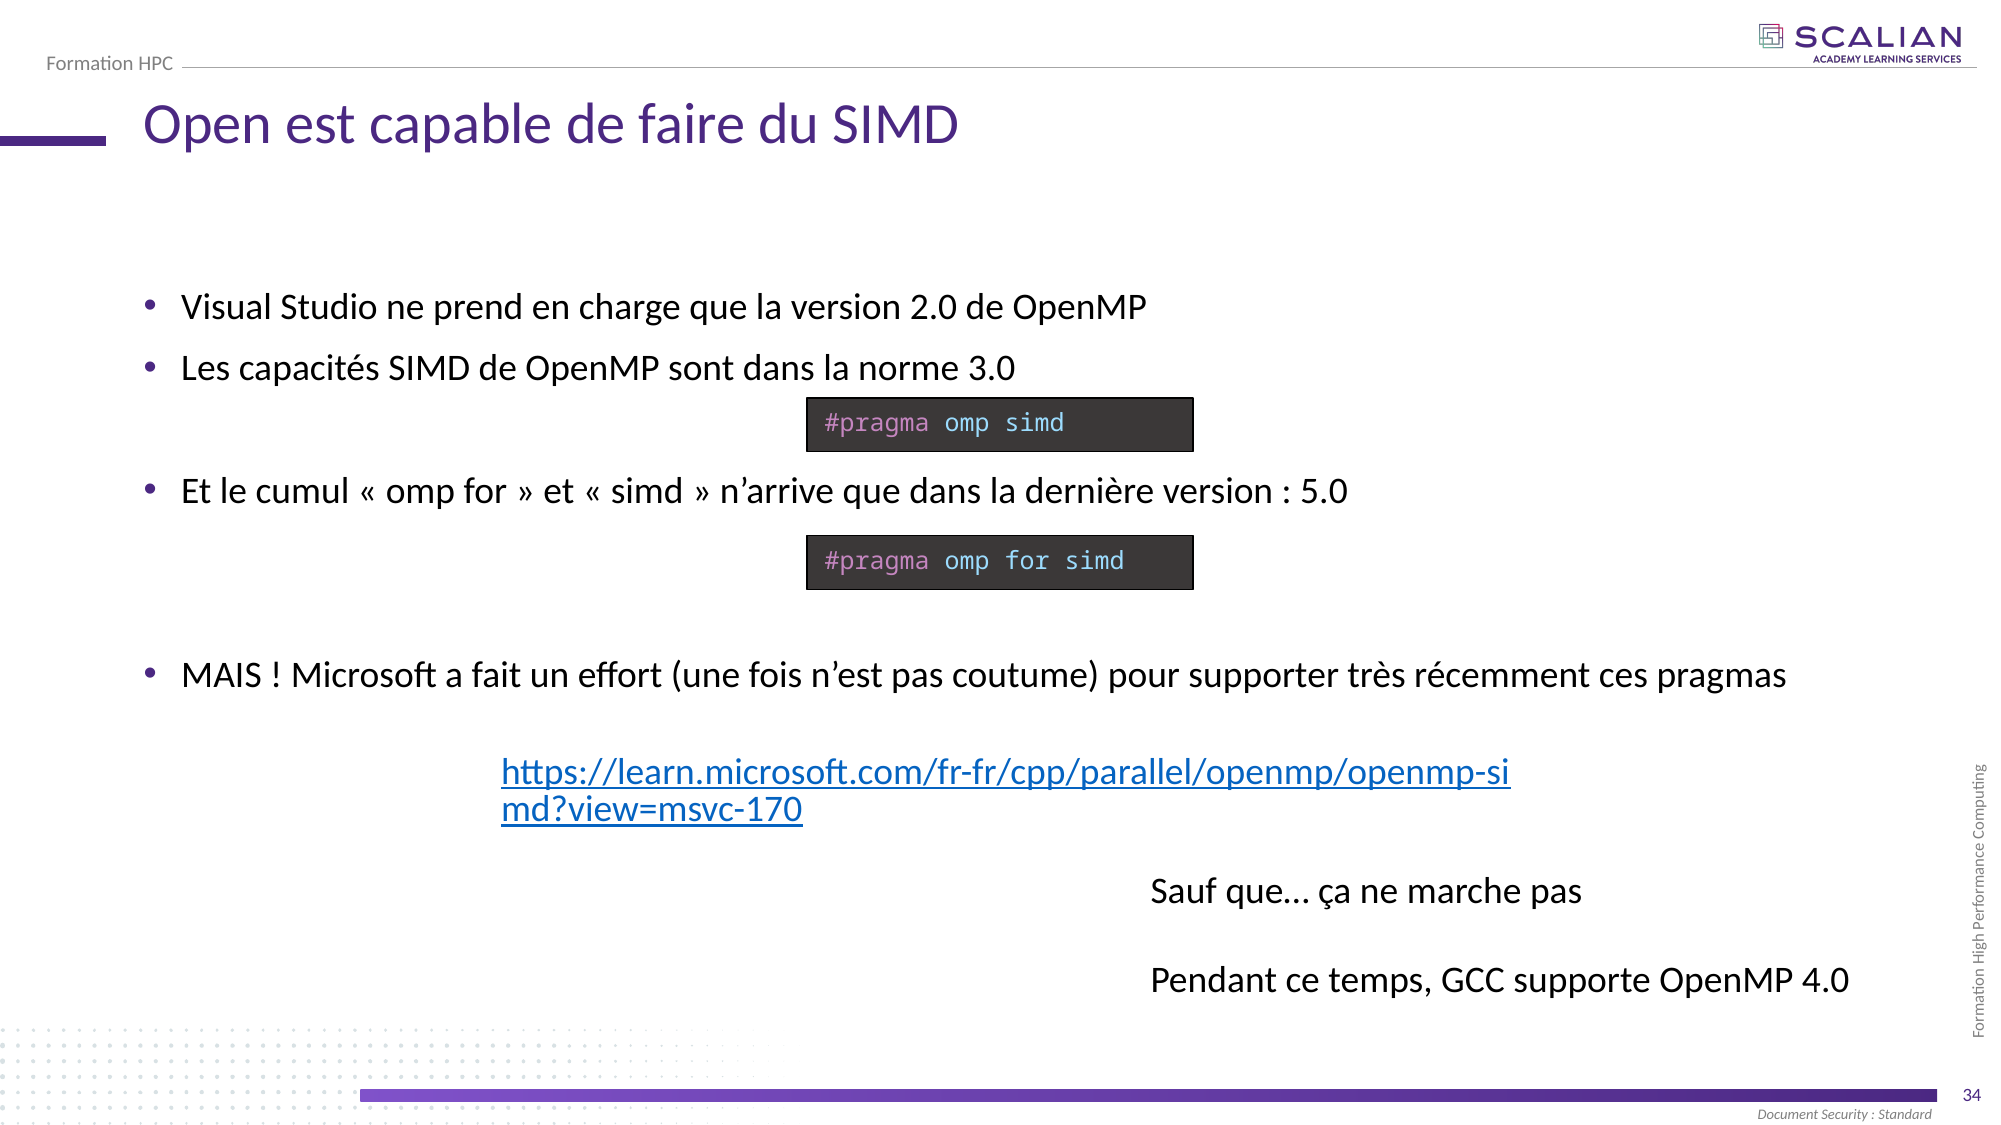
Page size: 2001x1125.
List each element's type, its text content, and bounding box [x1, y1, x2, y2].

picture [1750, 12, 1971, 67]
text_box Sauf que… ça ne marche pas [1135, 858, 2000, 919]
text_box Pendant ce temps, GCC supporte OpenMP 4.0 [1135, 948, 2000, 1008]
text_box #pragma omp for simd [806, 535, 1194, 590]
text_box https://learn.microsoft.com/fr-fr/cpp/parallel/openmp/openmp-simd?view=msvc-170 [486, 739, 1555, 800]
list Visual Studio ne prend en charge que la version 2.0 de OpenMP Les capacités SIMD de OpenMP sont dans la norme 3.0 Et le cumul « omp for » et « simd » n’arrive que dans la dernière version : 5.0 MAIS ! Microsoft a fait un effort (une fois n’est pas coutume) pour supporter très récemment ces pragmas [128, 279, 1855, 1043]
title Open est capable de faire du SIMD [128, 85, 1160, 140]
text_box #pragma omp simd [806, 397, 1194, 452]
picture [1750, 68, 1971, 72]
